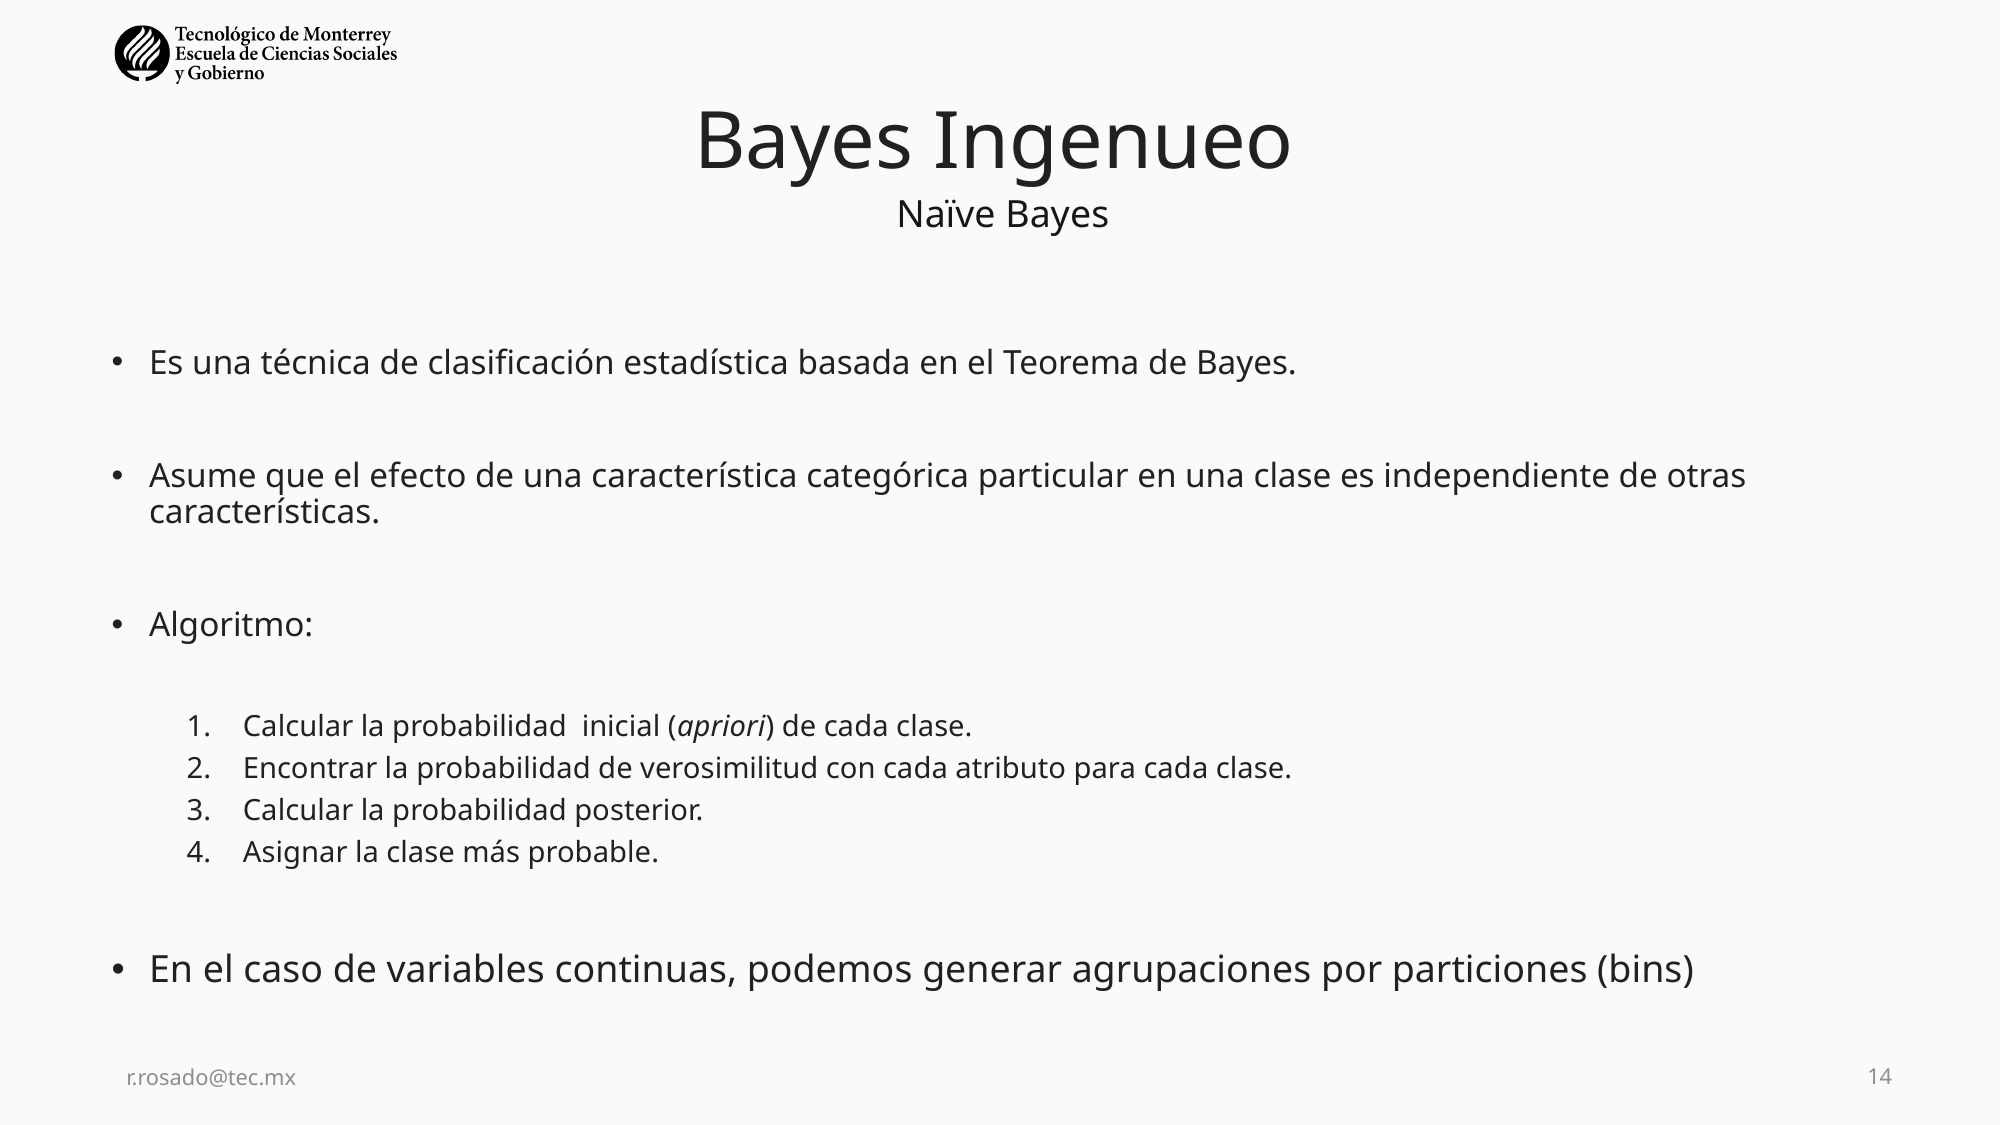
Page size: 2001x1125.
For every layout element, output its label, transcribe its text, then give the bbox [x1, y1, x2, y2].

title Bayes Ingenueo [96, 76, 1892, 210]
text_box Naïve Bayes [114, 182, 1892, 243]
picture [111, 24, 399, 76]
slide_number 14 [1852, 1029, 1912, 1125]
footer r.rosado@tec.mx [111, 1029, 1260, 1125]
list Es una técnica de clasificación estadística basada en el Teorema de Bayes. Asume que el efecto de una característica categórica particular en una clase es independiente de otras características. Algoritmo: Calcular la probabilidad inicial (apriori) de cada clase. Encontrar la probabilidad de verosimilitud con cada atributo para cada clase. Calcular la probabilidad posterior. Asignar la clase más probable. En el caso de variables continuas, podemos generar agrupaciones por particiones (bins) [96, 338, 1909, 1012]
